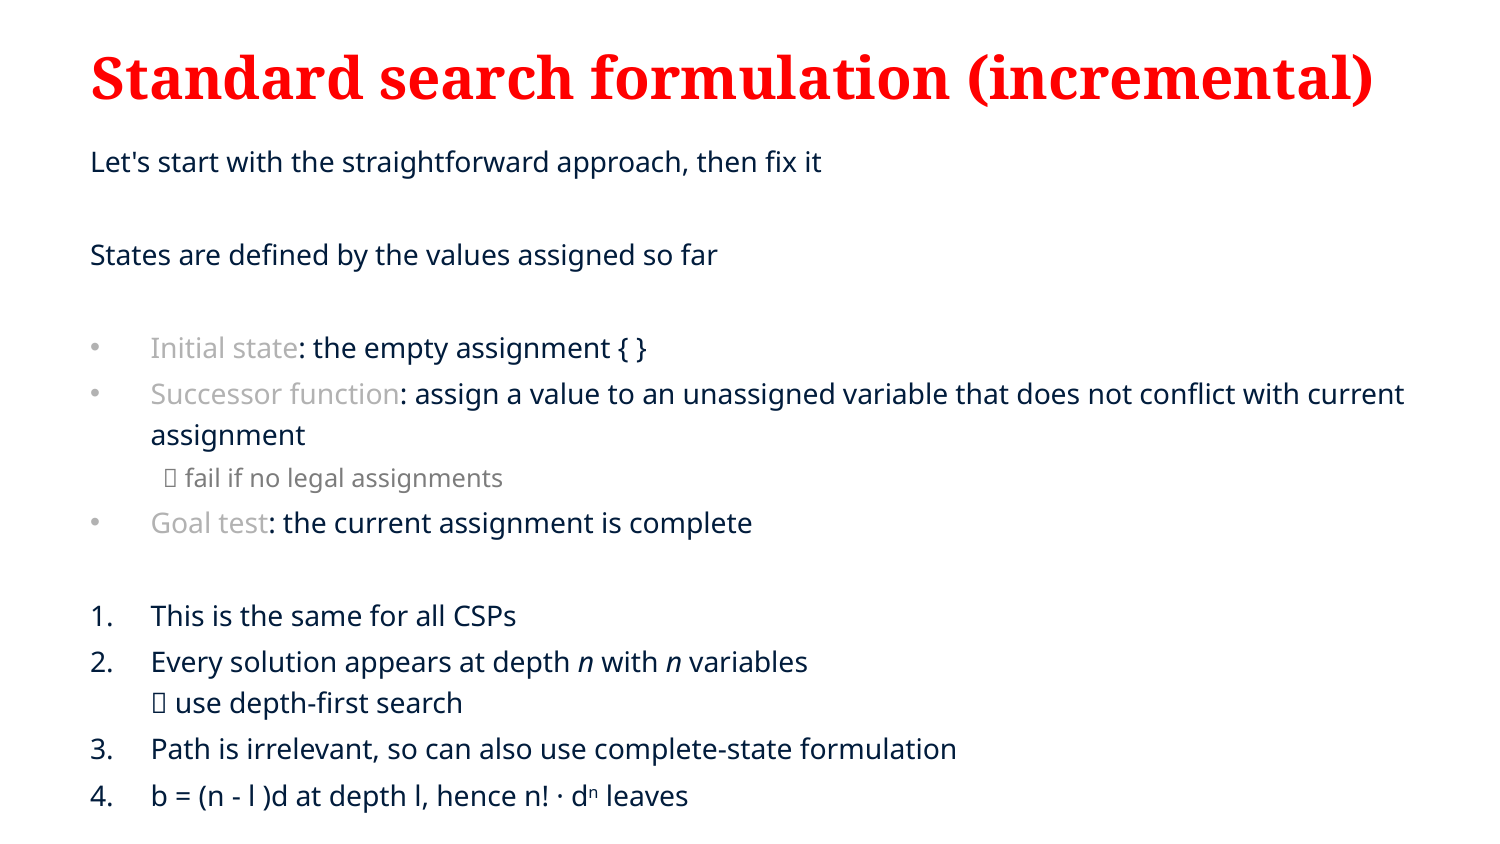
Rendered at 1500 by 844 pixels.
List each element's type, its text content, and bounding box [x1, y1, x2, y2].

list Let's start with the straightforward approach, then fix it States are defined by the values assigned so far Initial state: the empty assignment { } Successor function: assign a value to an unassigned variable that does not conflict with current assignment  fail if no legal assignments Goal test: the current assignment is complete This is the same for all CSPs Every solution appears at depth n with n variables  use depth-first search Path is irrelevant, so can also use complete-state formulation b = (n - l )d at depth l, hence n! · dn leaves [75, 129, 1425, 825]
title Standard search formulation (incremental) [41, 33, 1425, 149]
